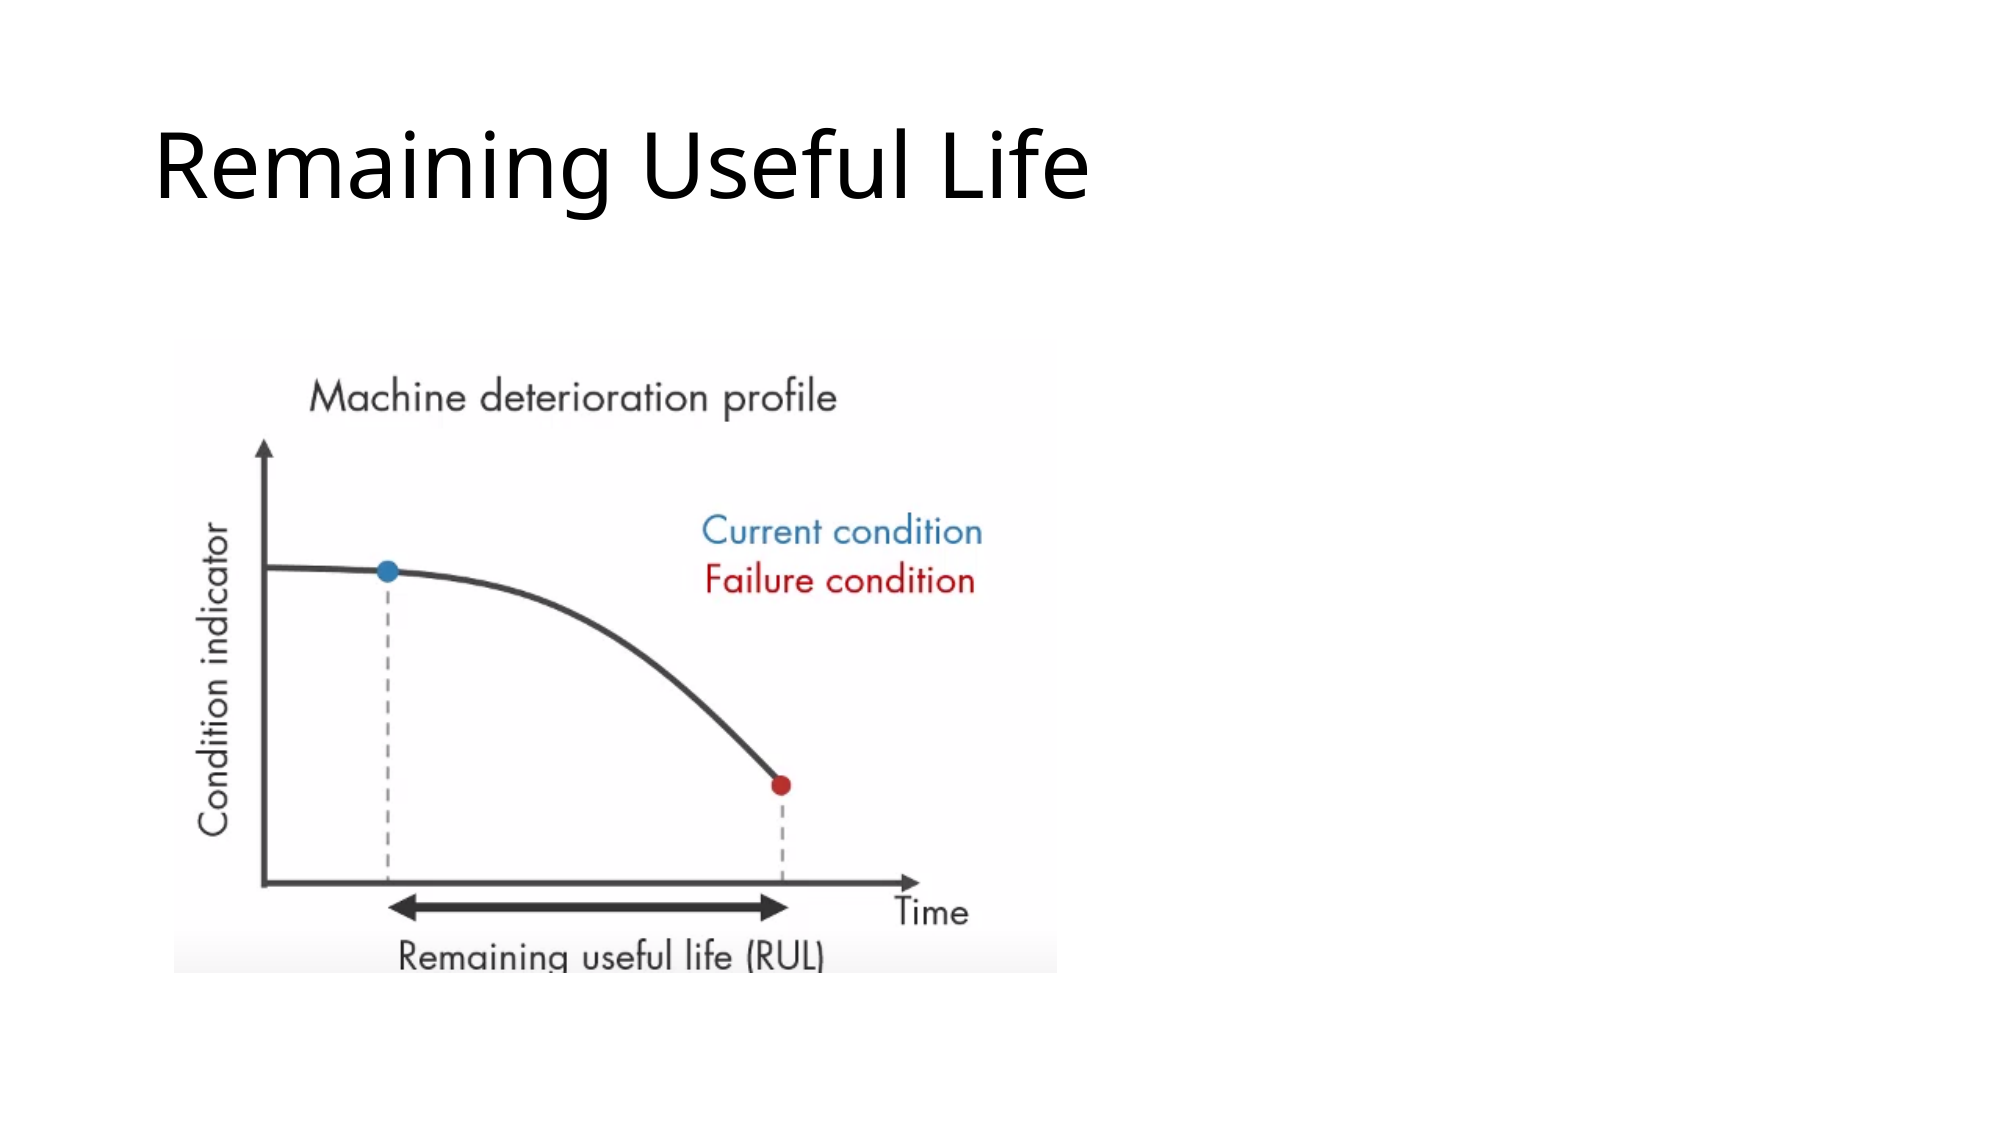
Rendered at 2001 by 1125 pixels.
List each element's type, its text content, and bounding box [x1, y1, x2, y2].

picture [174, 339, 1057, 973]
title Remaining Useful Life [137, 59, 1863, 278]
